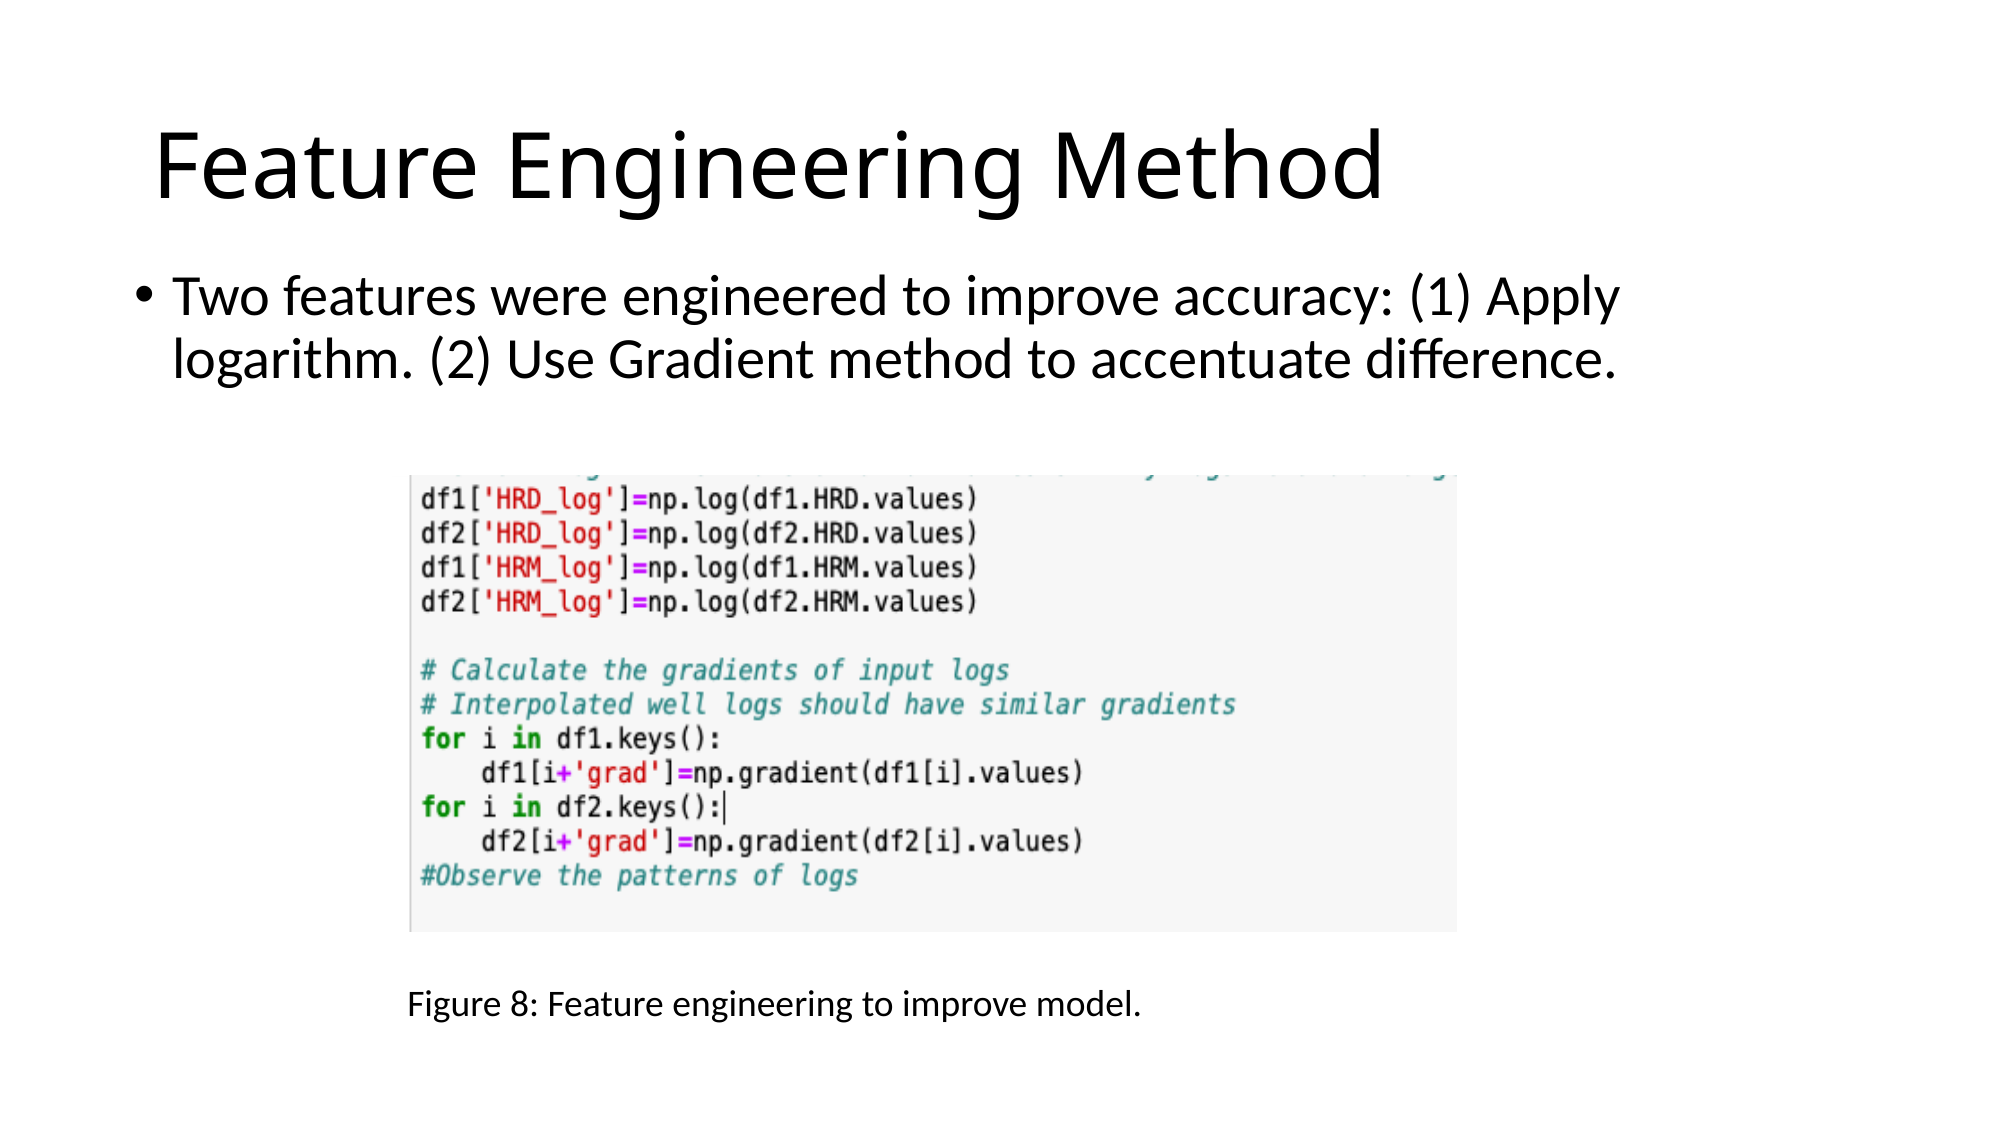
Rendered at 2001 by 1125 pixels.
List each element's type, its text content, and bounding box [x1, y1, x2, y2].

picture [392, 475, 1457, 932]
list Two features were engineered to improve accuracy: (1) Apply logarithm. (2) Use Gradient method to accentuate difference. [119, 258, 1845, 972]
title Feature Engineering Method [137, 59, 1863, 278]
text_box Figure 8: Feature engineering to improve model. [392, 971, 1393, 1032]
